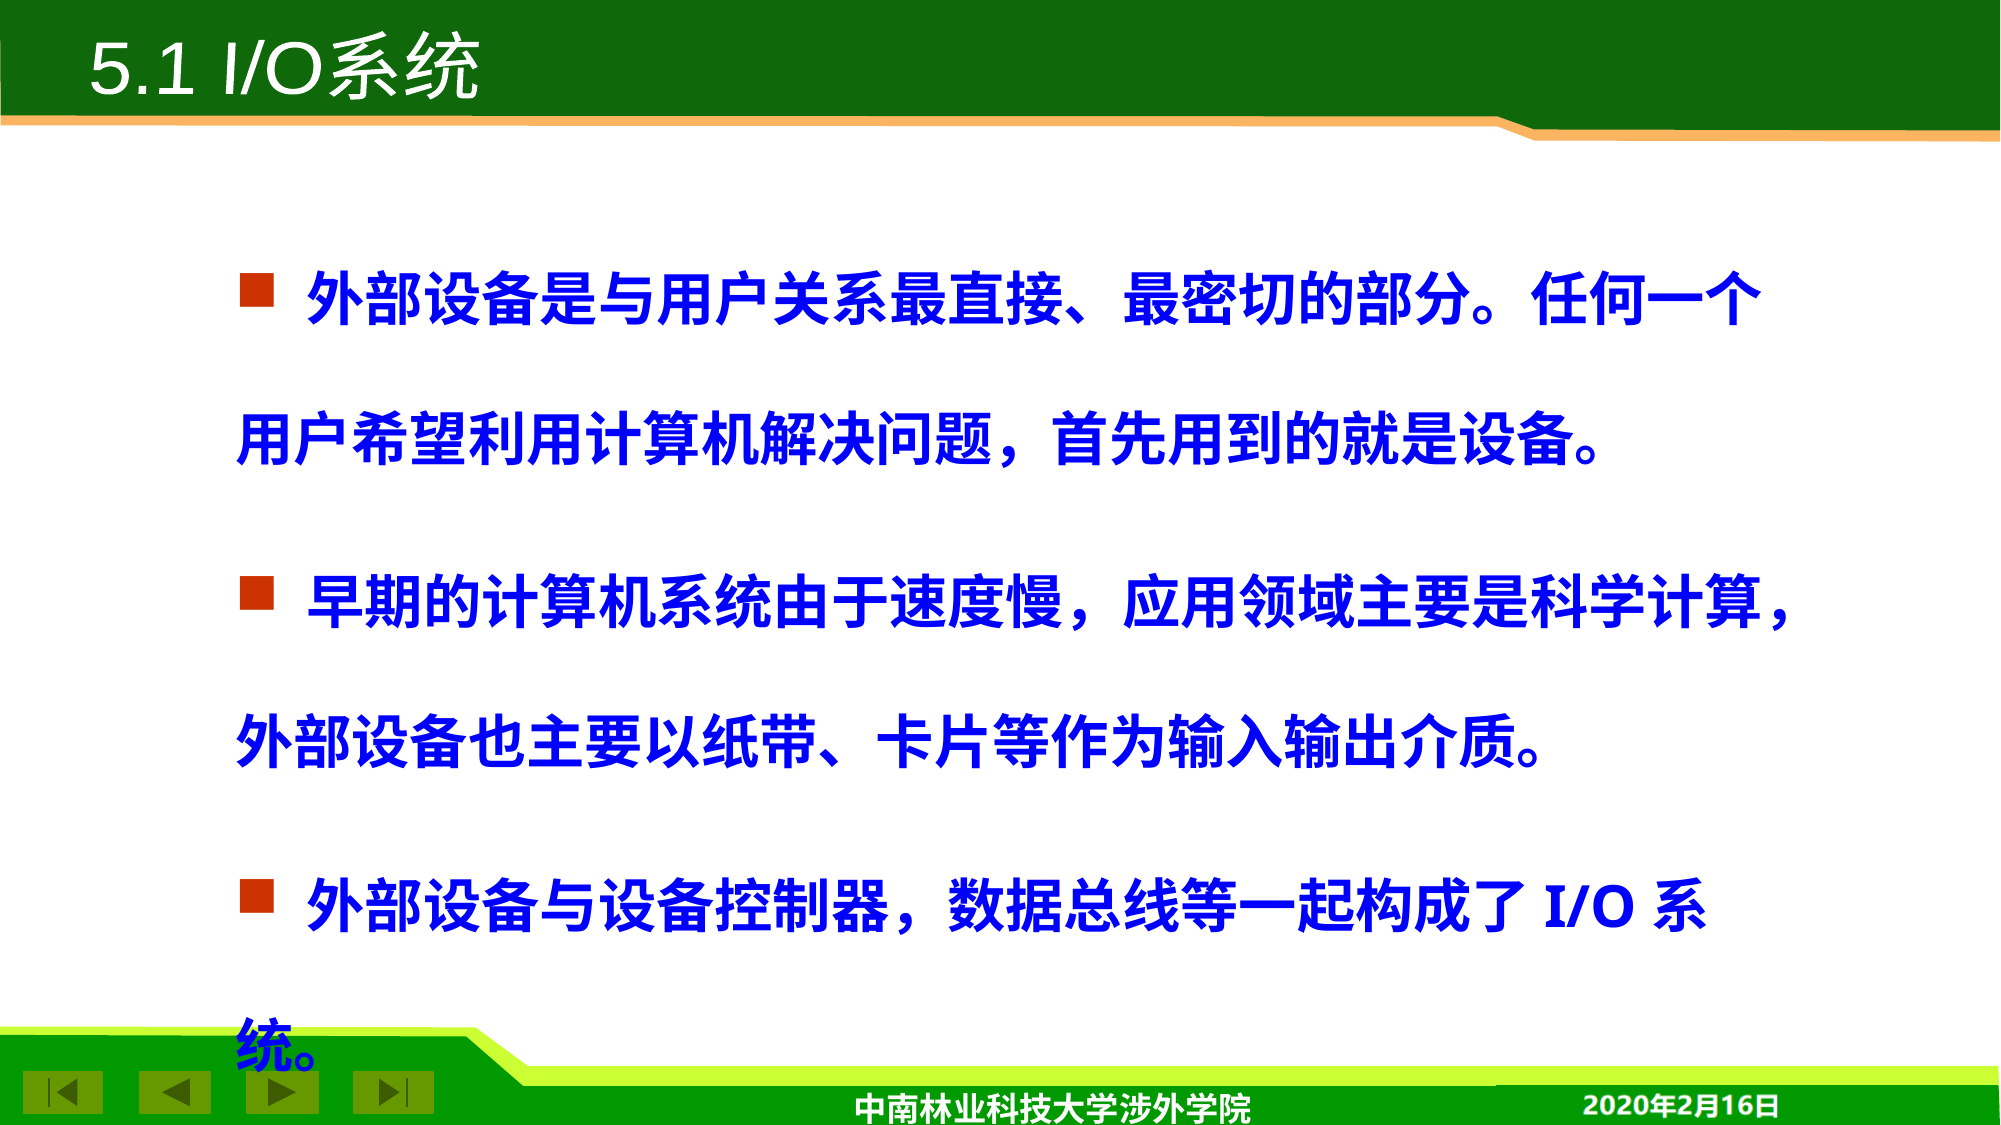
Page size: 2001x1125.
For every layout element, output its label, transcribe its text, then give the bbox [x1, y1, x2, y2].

text_box 外部设备是与用户关系最直接、最密切的部分。任何一个用户希望利用计算机解决问题，首先用到的就是设备。 早期的计算机系统由于速度慢，应用领域主要是科学计算，外部设备也主要以纸带、卡片等作为输入输出介质。 外部设备与设备控制器，数据总线等一起构成了I/O系统。 [220, 184, 1780, 1087]
